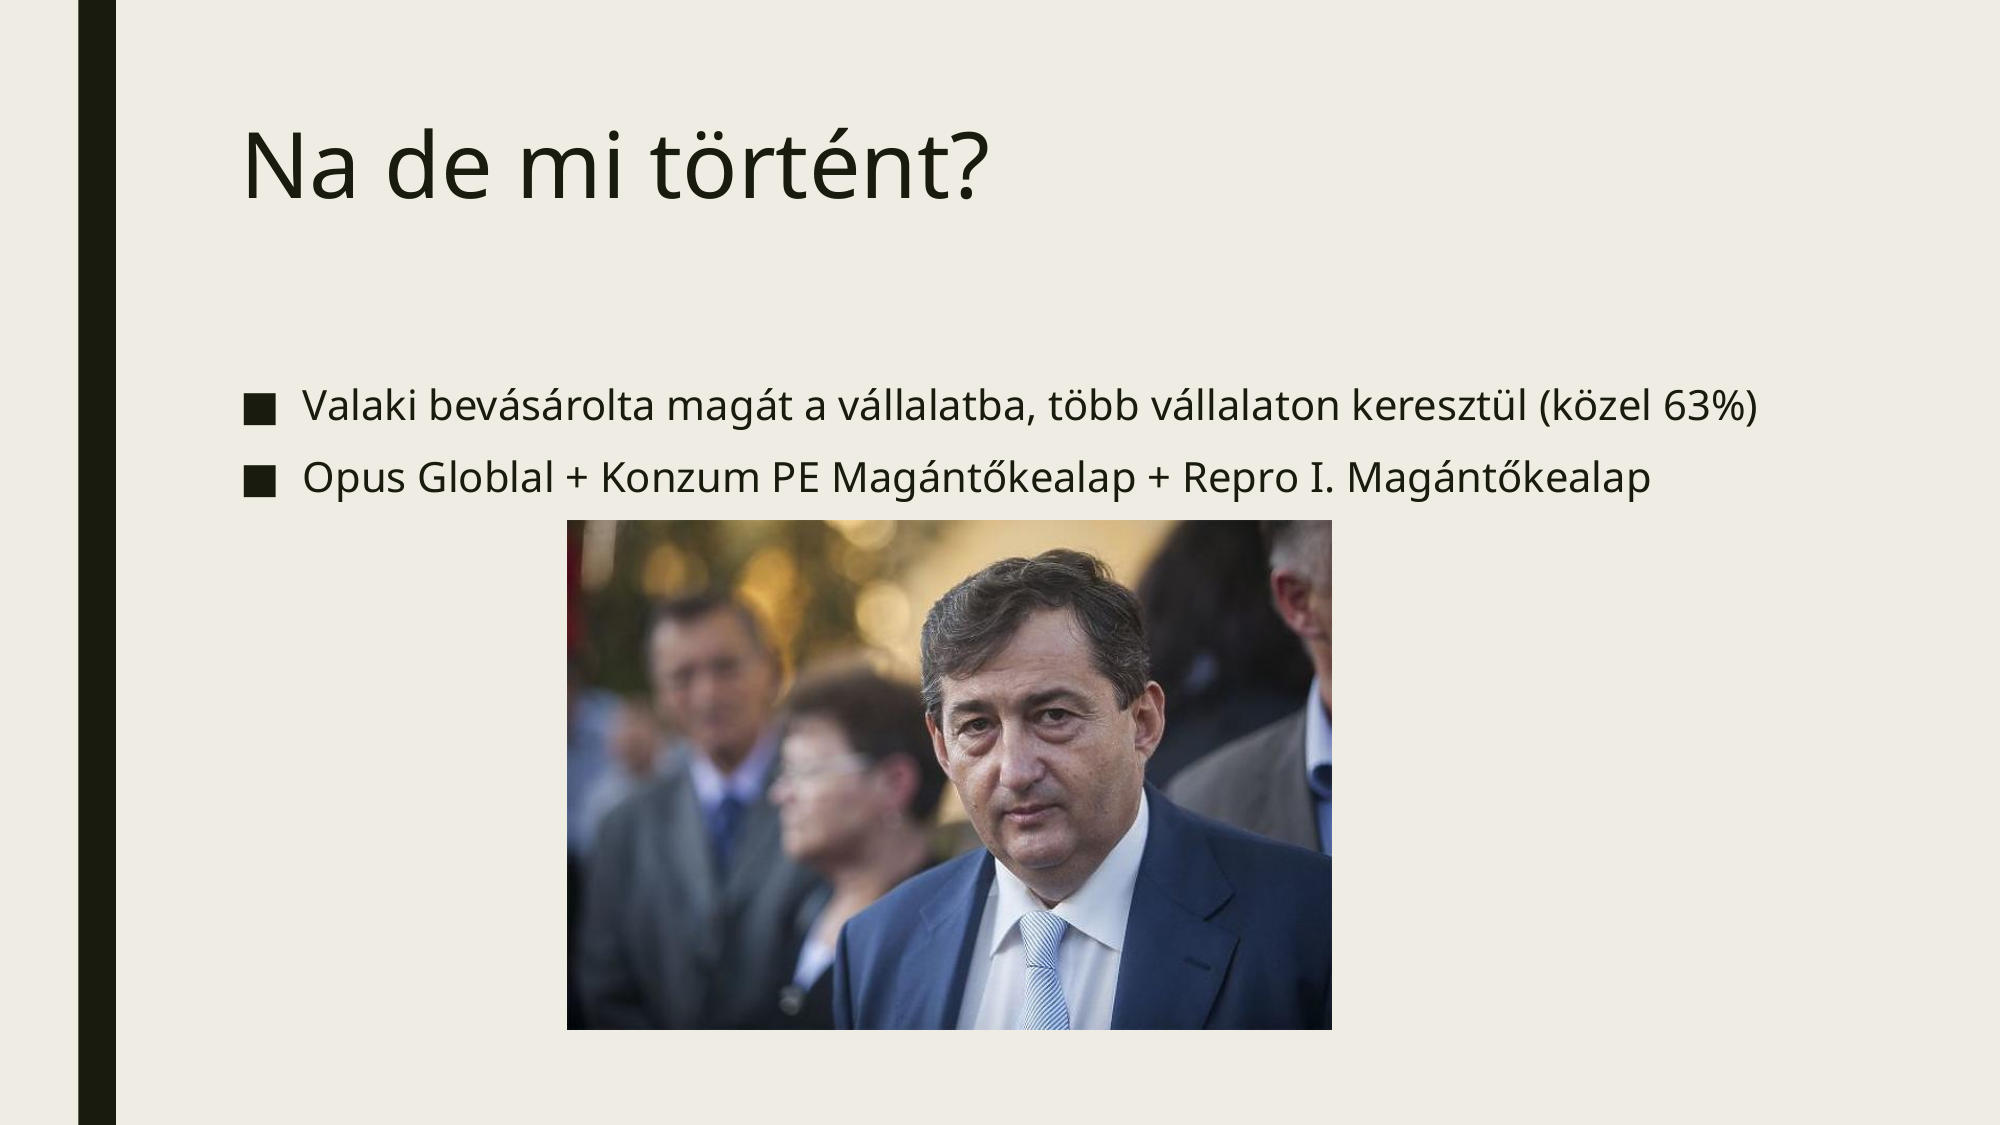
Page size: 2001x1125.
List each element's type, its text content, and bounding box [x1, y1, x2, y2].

list Valaki bevásárolta magát a vállalatba, több vállalaton keresztül (közel 63%) Opus Globlal + Konzum PE Magántőkealap + Repro I. Magántőkealap [225, 375, 1800, 963]
title Na de mi történt? [225, 112, 1800, 357]
picture [567, 520, 1332, 1030]
